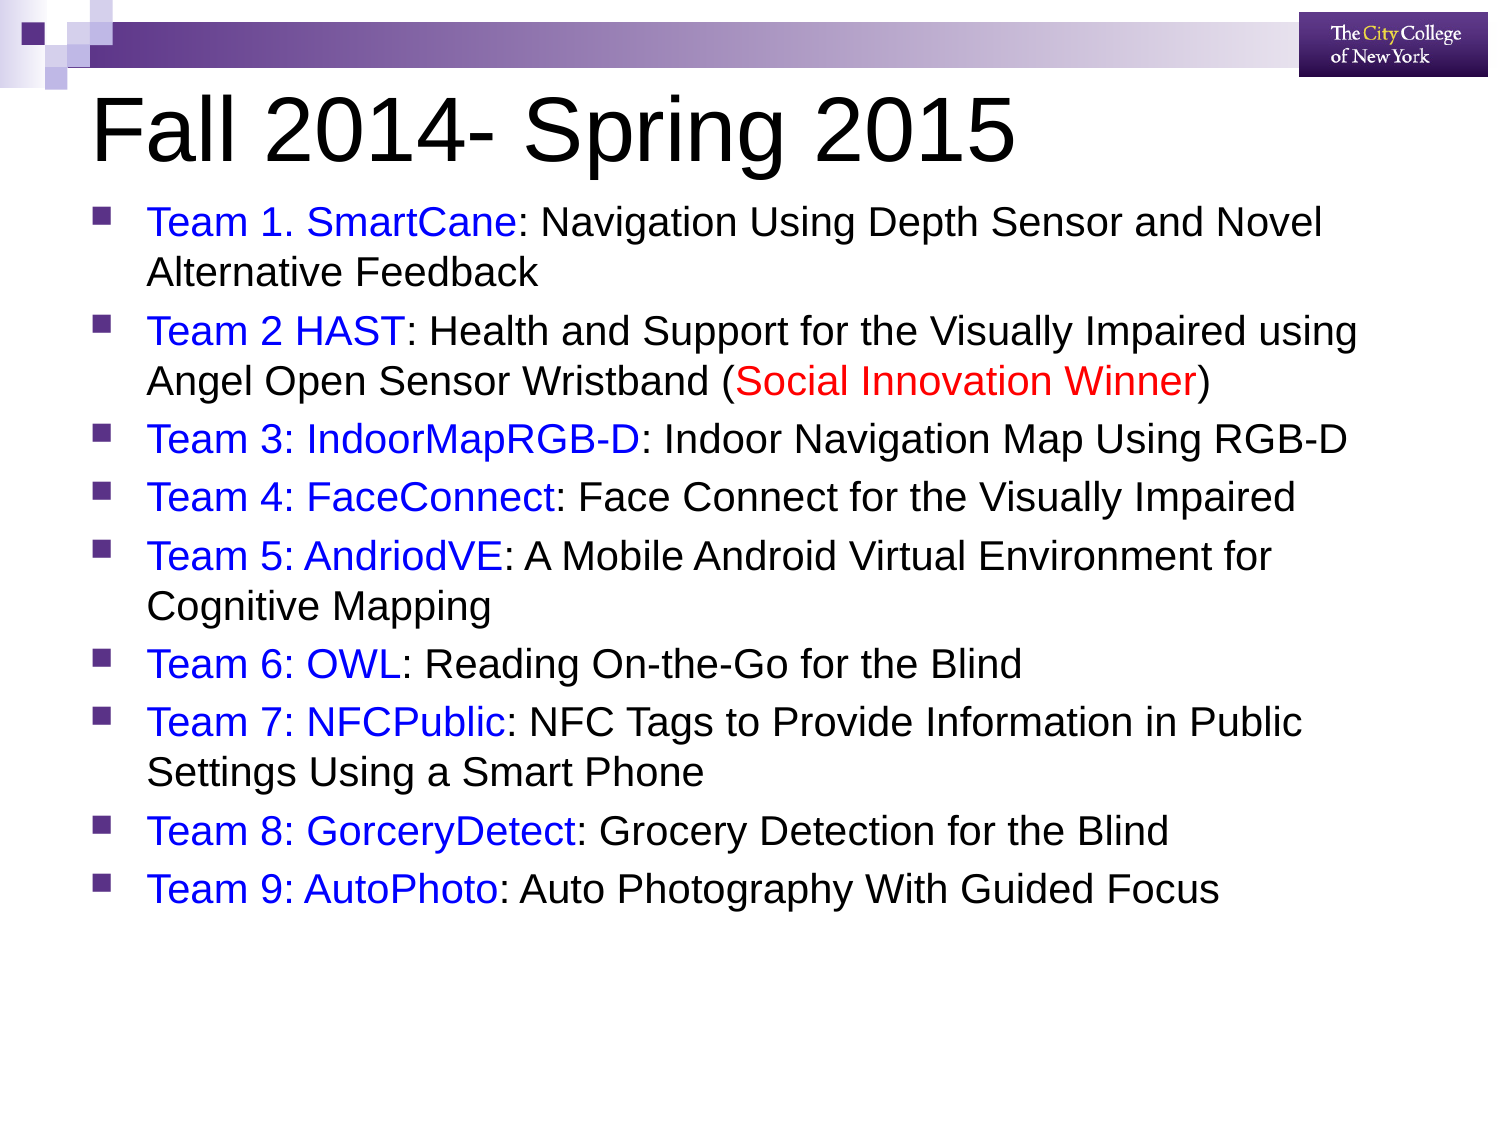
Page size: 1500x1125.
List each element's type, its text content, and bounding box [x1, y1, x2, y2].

title Fall 2014- Spring 2015 [74, 74, 1426, 176]
list Team 1. SmartCane: Navigation Using Depth Sensor and Novel Alternative Feedback Team 2 HAST: Health and Support for the Visually Impaired using Angel Open Sensor Wristband (Social Innovation Winner) Team 3: IndoorMapRGB-D: Indoor Navigation Map Using RGB-D Team 4: FaceConnect: Face Connect for the Visually Impaired Team 5: AndriodVE: A Mobile Android Virtual Environment for Cognitive Mapping Team 6: OWL: Reading On-the-Go for the Blind Team 7: NFCPublic: NFC Tags to Provide Information in Public Settings Using a Smart Phone Team 8: GorceryDetect: Grocery Detection for the Blind Team 9: AutoPhoto: Auto Photography With Guided Focus [74, 187, 1426, 963]
picture [1299, 12, 1488, 77]
